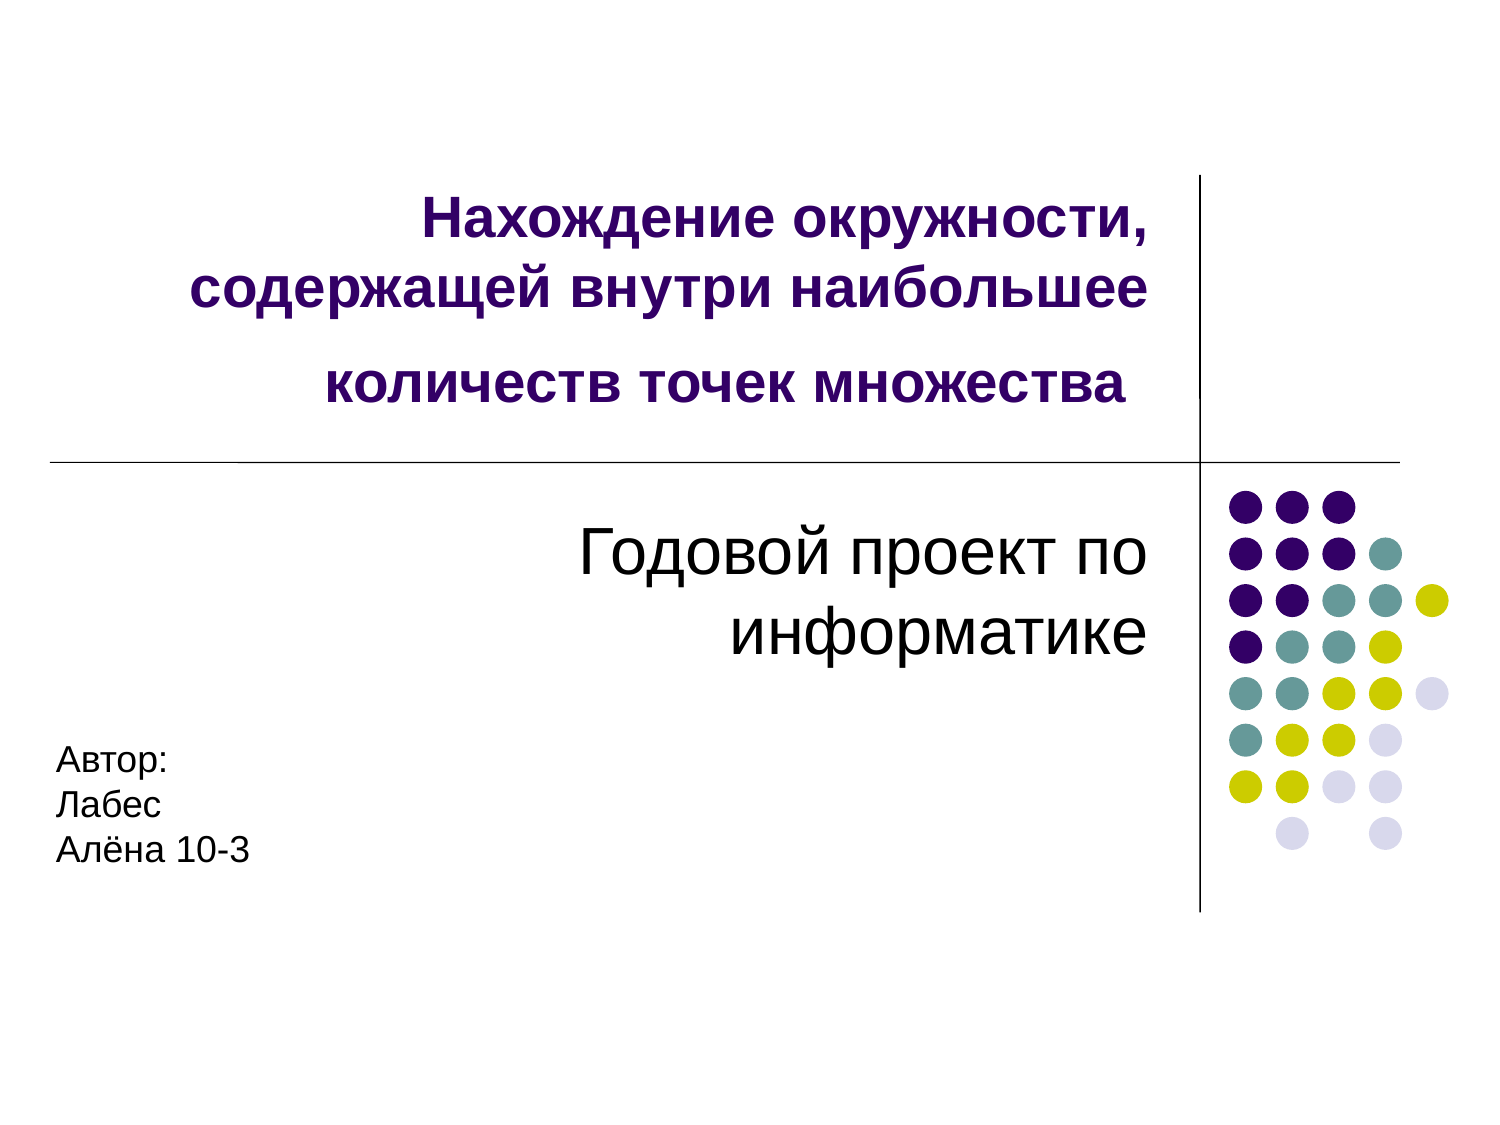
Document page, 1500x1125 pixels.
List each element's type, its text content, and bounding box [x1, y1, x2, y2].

subtitle Годовой проект по информатике [139, 500, 1165, 888]
title Нахождение окружности, содержащей внутри наибольшее количеств точек множества [51, 76, 1165, 427]
text_box Автор: Лабес Алёна 10-3 [41, 727, 317, 878]
